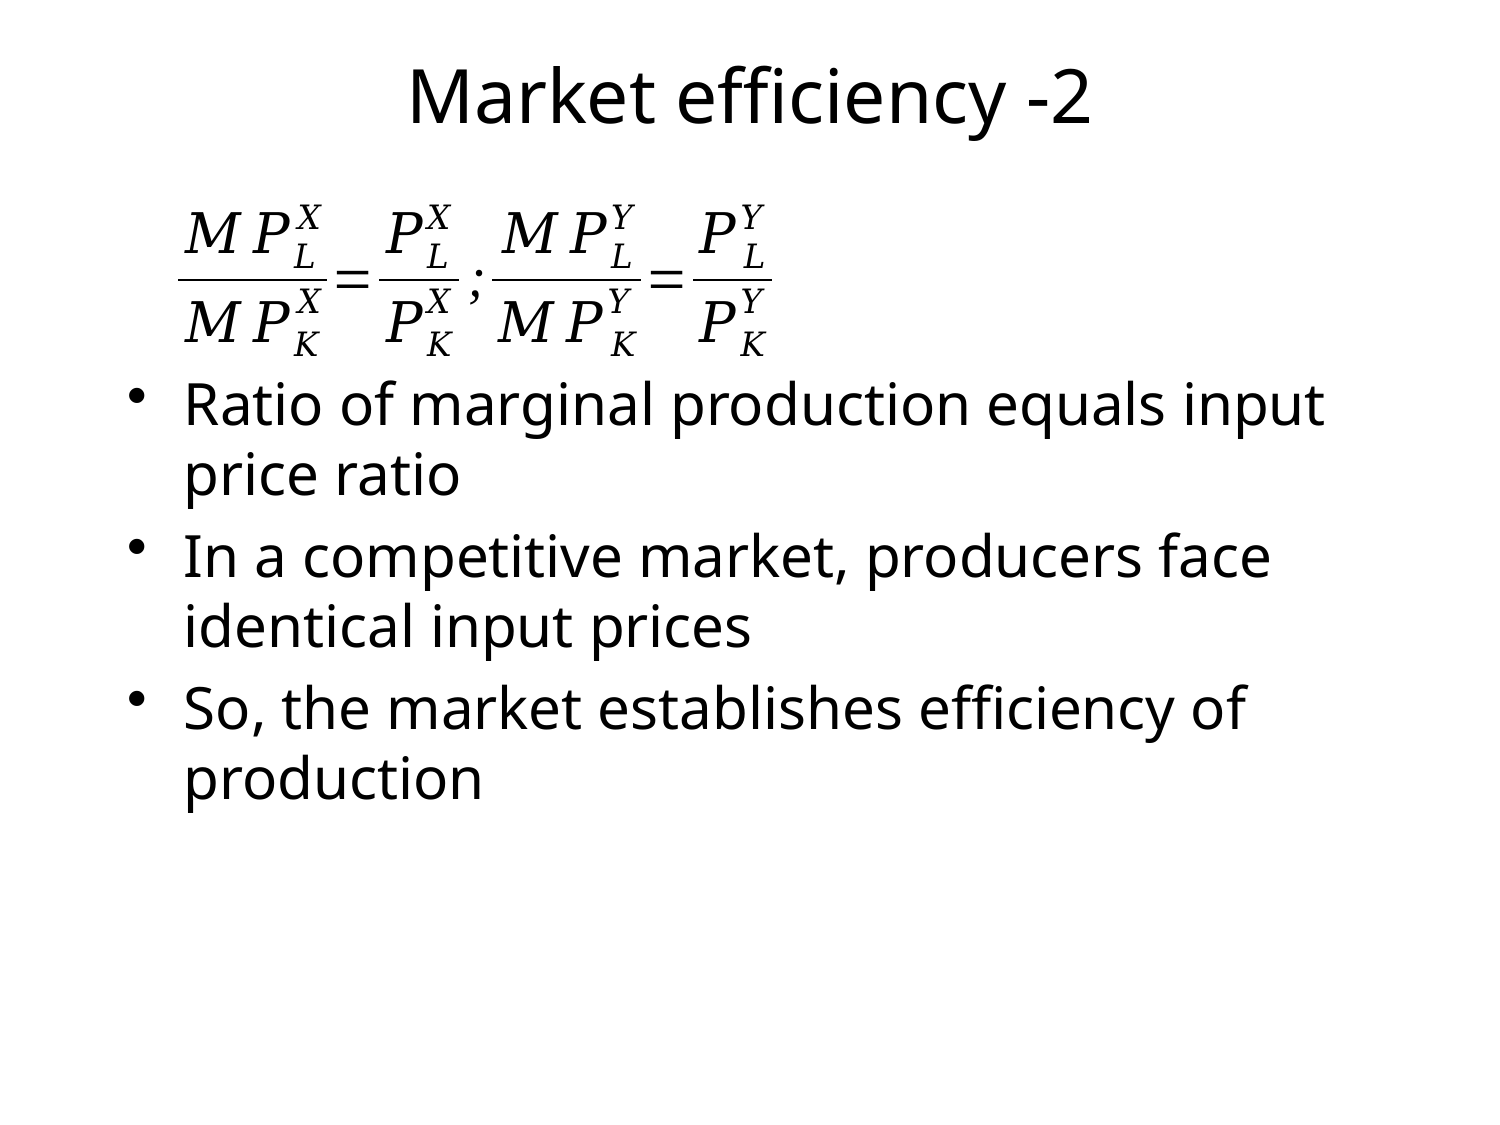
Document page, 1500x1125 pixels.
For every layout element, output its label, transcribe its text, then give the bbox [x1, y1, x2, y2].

list Ratio of marginal production equals input price ratio In a competitive market, producers face identical input prices So, the market establishes efficiency of production [112, 174, 1388, 851]
title Market efficiency -2 [112, 0, 1388, 174]
